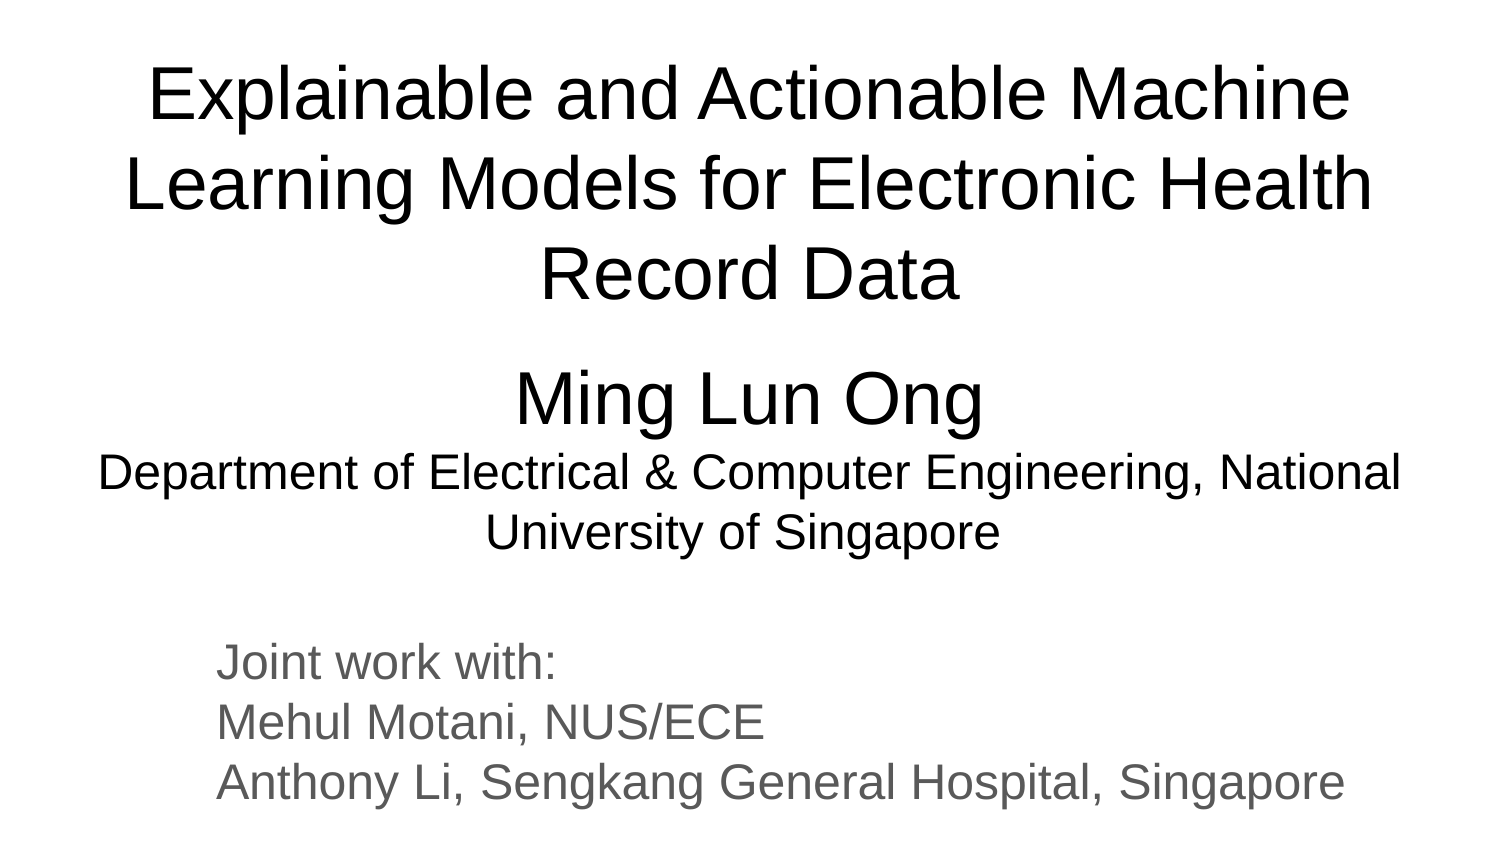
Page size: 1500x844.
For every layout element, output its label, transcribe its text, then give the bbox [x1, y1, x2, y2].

title Explainable and Actionable Machine Learning Models for Electronic Health Record Data [51, 96, 1449, 330]
subtitle Ming Lun Ong Department of Electrical & Computer Engineering, National University of Singapore Joint work with: Mehul Motani, NUS/ECE Anthony Li, Sengkang General Hospital, Singapore [51, 334, 1449, 424]
